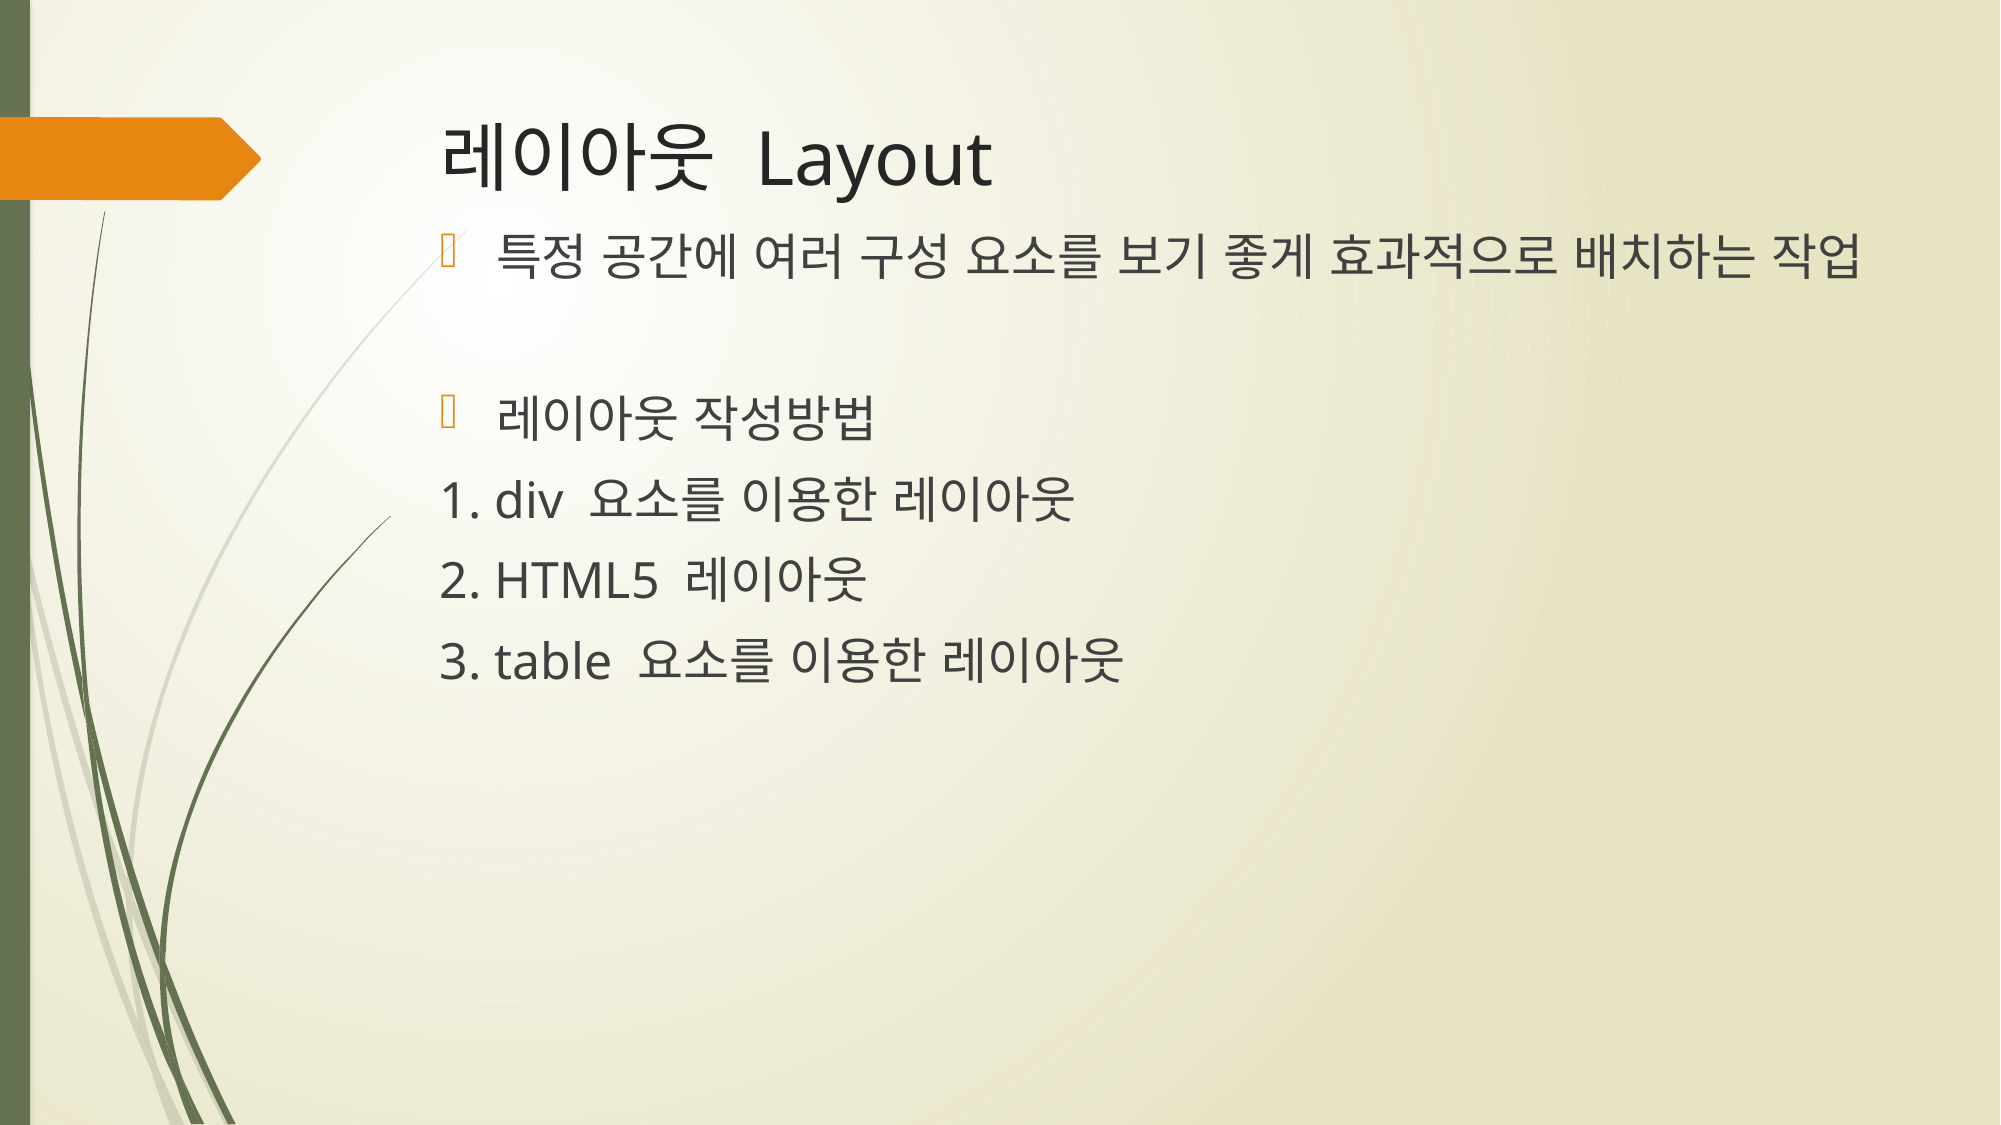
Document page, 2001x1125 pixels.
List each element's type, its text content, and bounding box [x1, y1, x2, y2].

title 레이아웃 Layout [425, 102, 1888, 217]
list 특정 공간에 여러 구성 요소를 보기 좋게 효과적으로 배치하는 작업 레이아웃 작성방법 1. div 요소를 이용한 레이아웃 2. HTML5 레이아웃 3. table 요소를 이용한 레이아웃 [424, 217, 1888, 970]
